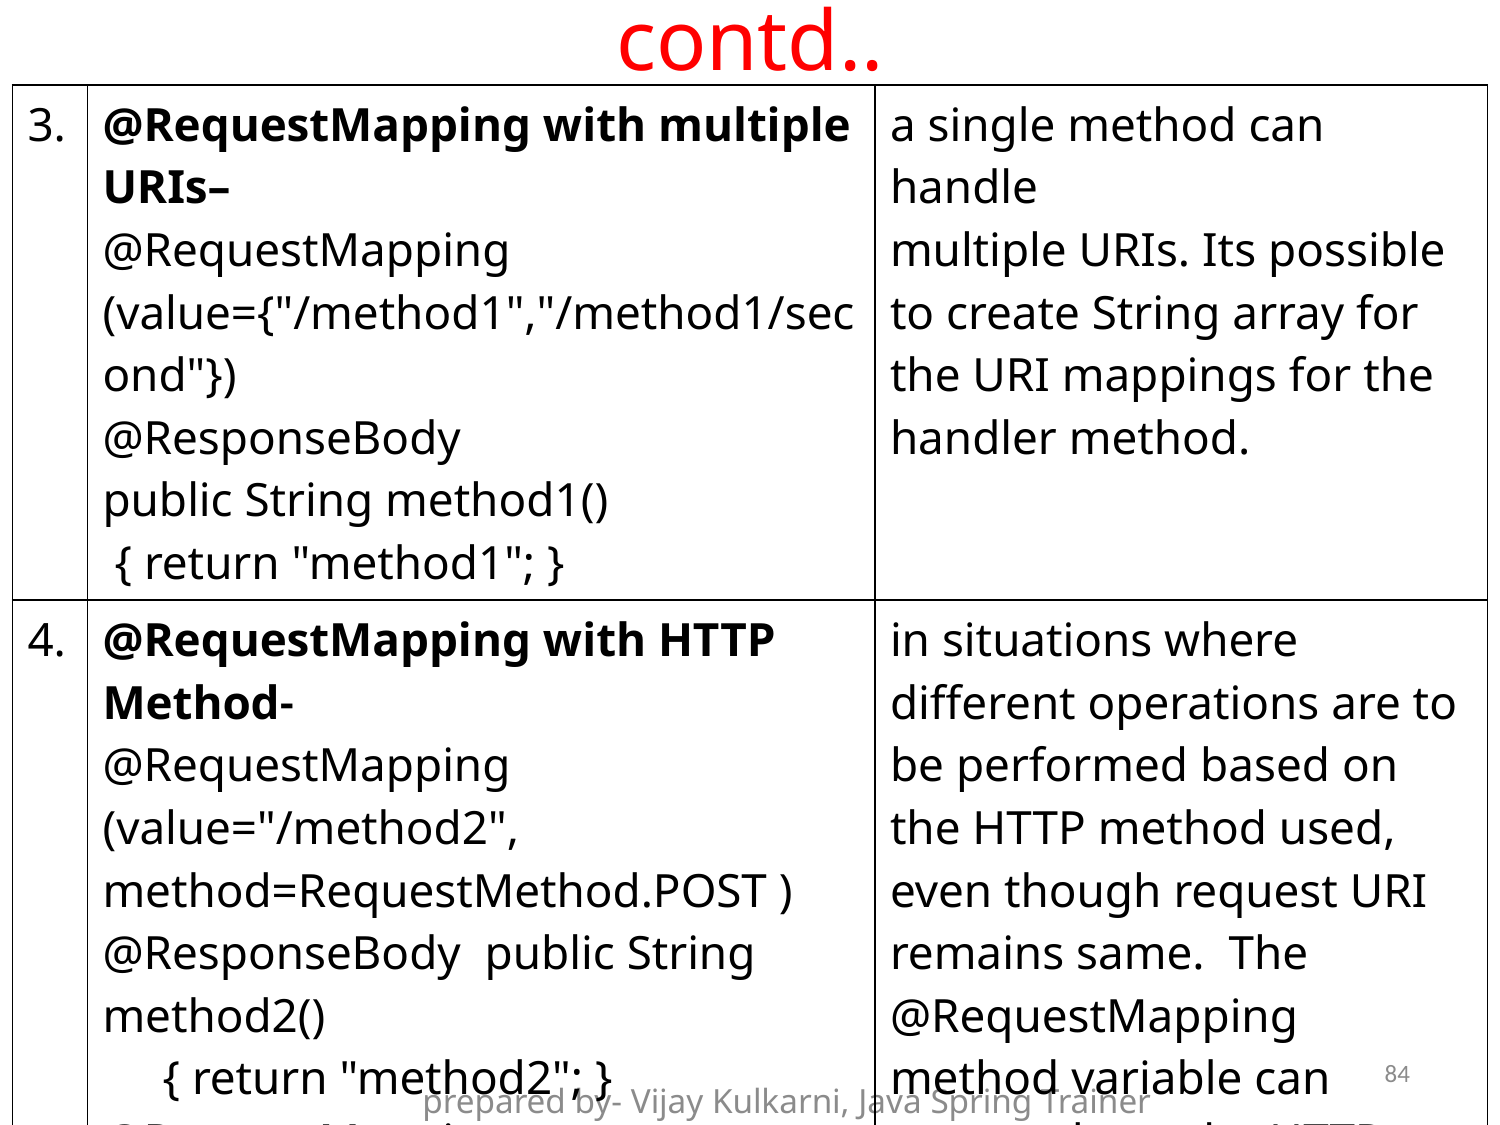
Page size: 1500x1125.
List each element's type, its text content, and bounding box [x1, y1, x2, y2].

table_header 3. [13, 86, 87, 599]
table_cell 4. [13, 601, 87, 1125]
table_header a single method can handle multiple URIs. Its possible to create String array for the URI mappings for the handler method. [876, 86, 1487, 599]
table_header @RequestMapping with multiple URIs– @RequestMapping (value={"/method1","/method1/second"}) @ResponseBody public String method1() { return "method1"; } [88, 86, 874, 599]
title contd.. [0, 0, 1500, 76]
table_cell in situations where different operations are to be performed based on the HTTP method used, even though request URI remains same. The @RequestMapping method variable can narrow down the HTTP methods for which this method will be invoked. [876, 601, 1487, 1125]
table_cell @RequestMapping with HTTP Method- @RequestMapping (value="/method2", method=RequestMethod.POST ) @ResponseBody public String method2() { return "method2"; } @RequestMapping (value="/method3", method = { RequestMethod.POST, RequestMethod.GET }) @ResponseBody public String method3() { return "method3"; } [88, 601, 874, 1125]
